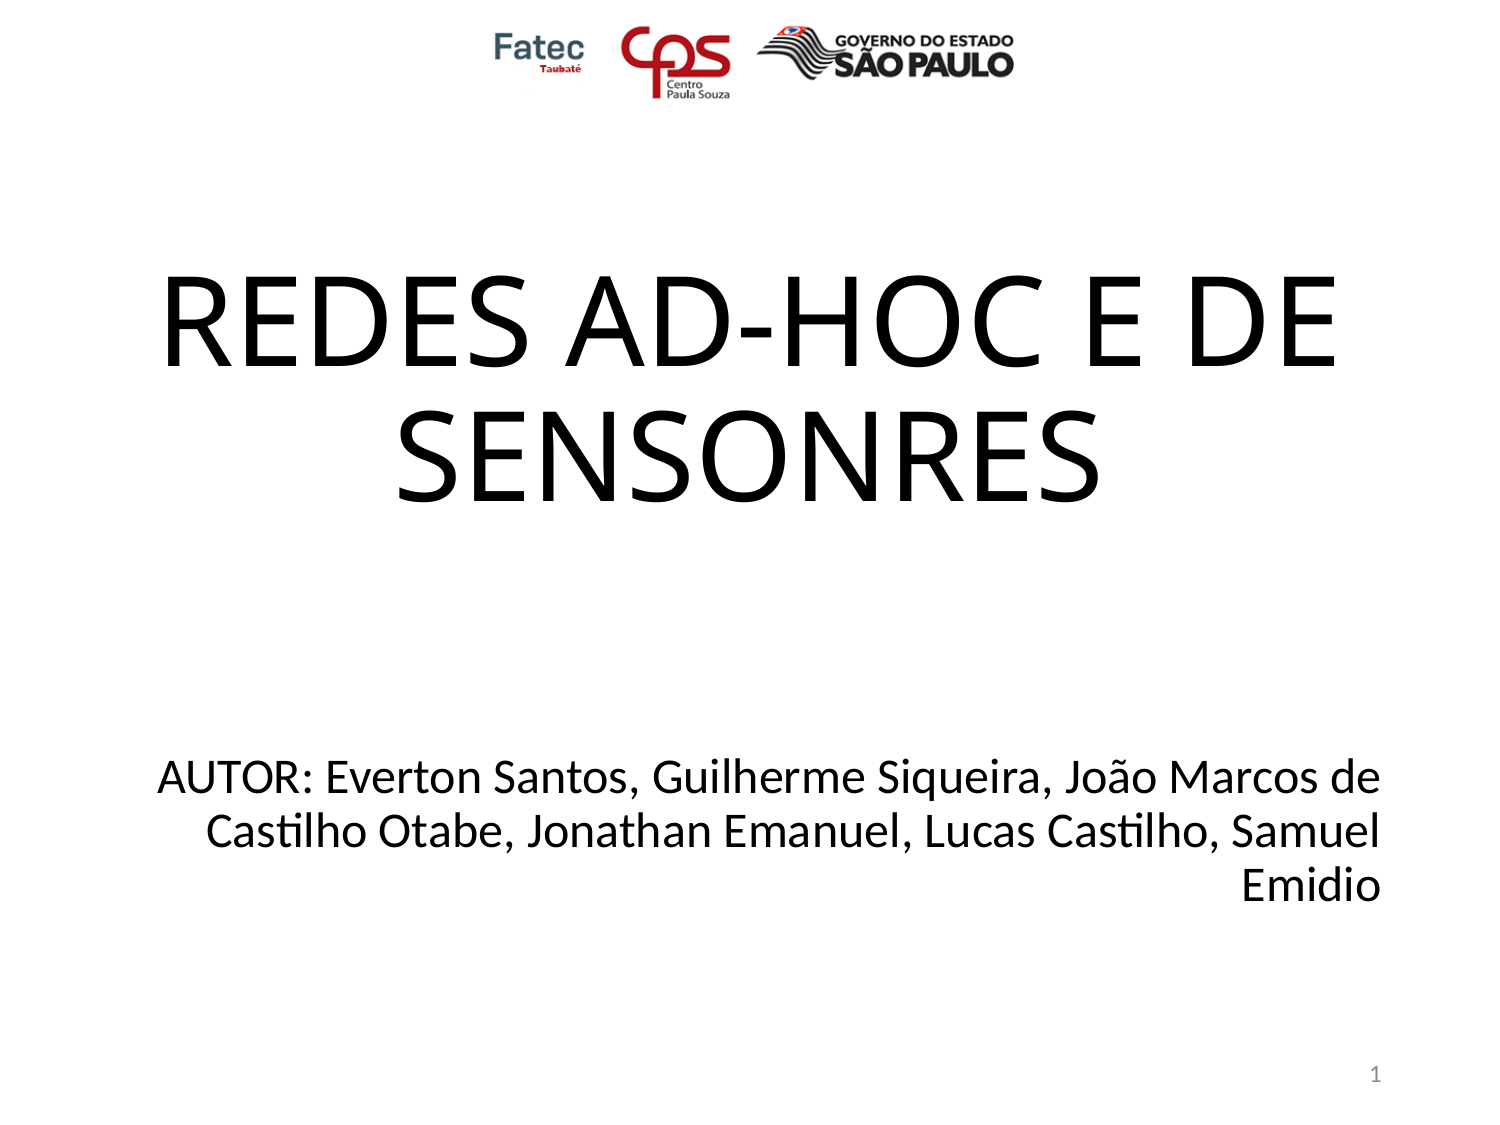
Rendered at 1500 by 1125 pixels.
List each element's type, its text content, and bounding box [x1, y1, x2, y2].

picture [456, 11, 1043, 116]
slide_number 1 [1059, 1042, 1397, 1103]
list AUTOR: Everton Santos, Guilherme Siqueira, João Marcos de Castilho Otabe, Jonathan Emanuel, Lucas Castilho, Samuel Emidio [103, 742, 1397, 989]
title REDES AD-HOC E DE SENSONRES [102, 159, 1397, 628]
